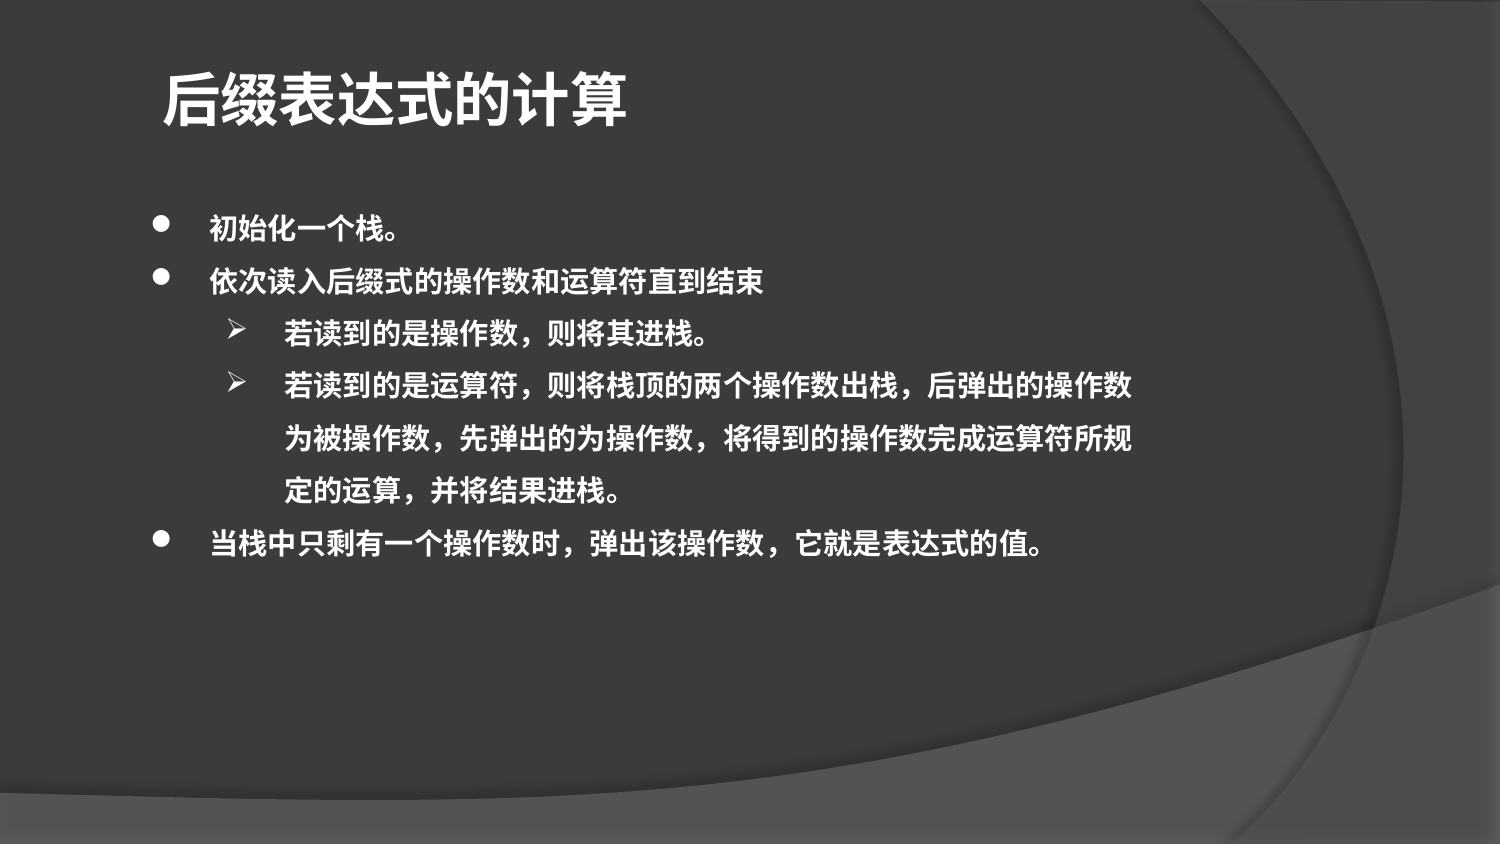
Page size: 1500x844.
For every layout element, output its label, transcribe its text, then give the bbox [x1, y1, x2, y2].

text_box 初始化一个栈。 依次读入后缀式的操作数和运算符直到结束 若读到的是操作数，则将其进栈。 若读到的是运算符，则将栈顶的两个操作数出栈，后弹出的操作数为被操作数，先弹出的为操作数，将得到的操作数完成运算符所规定的运算，并将结果进栈。 当栈中只剩有一个操作数时，弹出该操作数，它就是表达式的值。 [135, 185, 1164, 568]
text_box 后缀表达式的计算 [147, 55, 884, 141]
